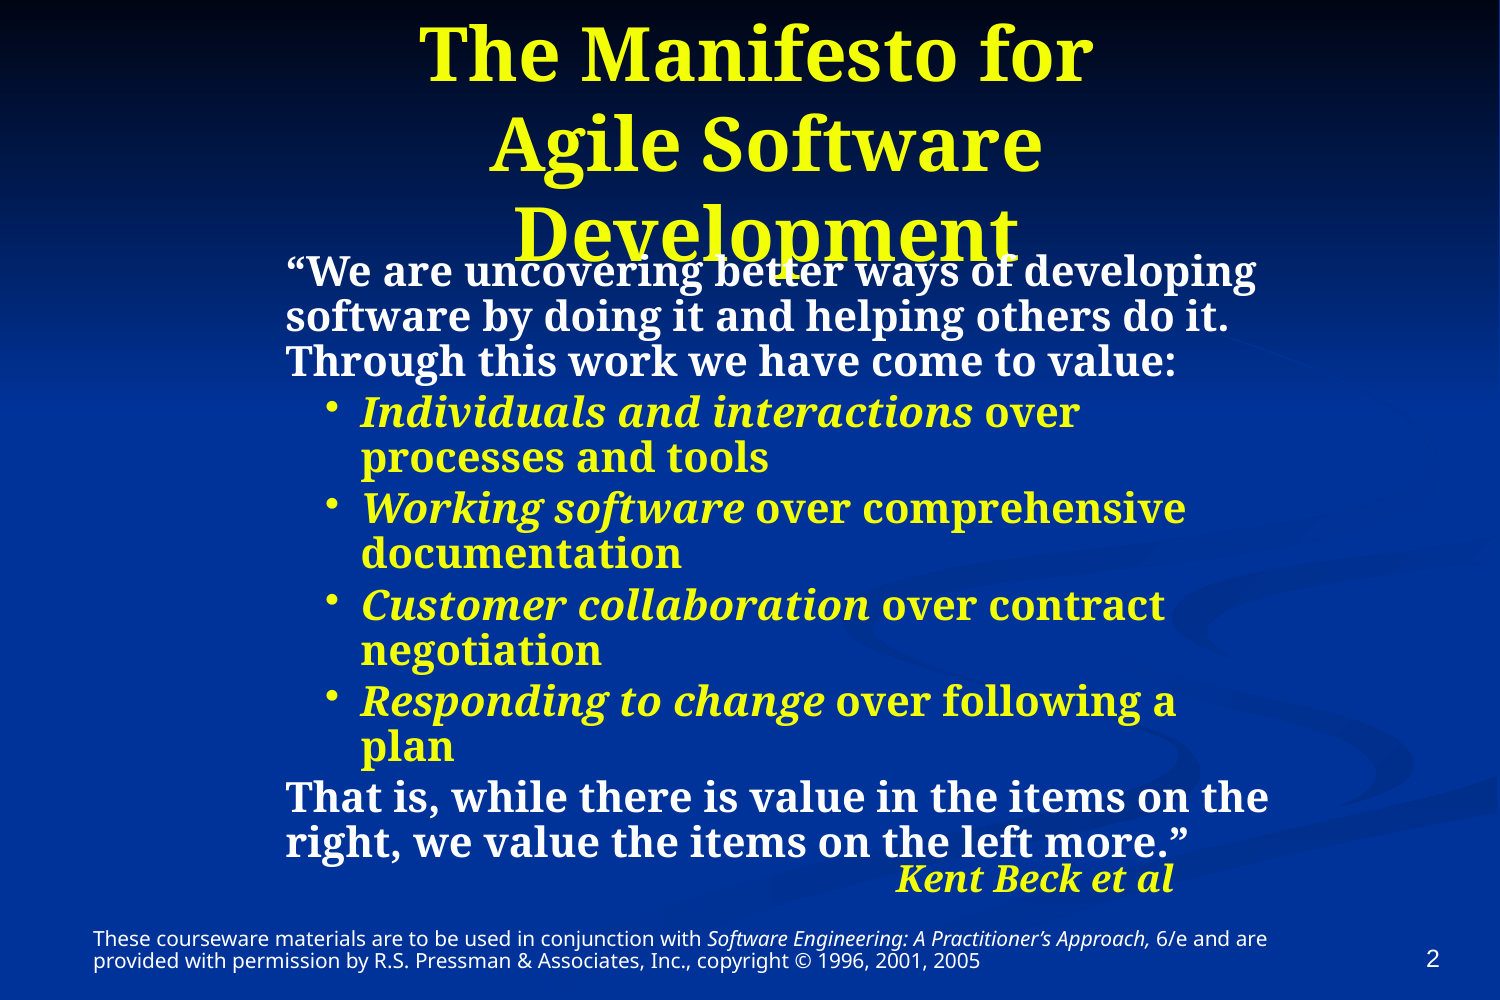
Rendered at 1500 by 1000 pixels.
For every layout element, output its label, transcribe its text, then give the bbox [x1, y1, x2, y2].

title The Manifesto for Agile Software Development [219, 58, 1316, 226]
text_box Kent Beck et al [881, 852, 1190, 908]
text_box “We are uncovering better ways of developing software by doing it and helping others do it. Through this work we have come to value: Individuals and interactions over processes and tools Working software over comprehensive documentation Customer collaboration over contract negotiation Responding to change over following a plan That is, while there is value in the items on the right, we value the items on the left more.” [270, 243, 1297, 875]
footer These courseware materials are to be used in conjunction with Software Engineering: A Practitioner’s Approach, 6/e and are provided with permission by R.S. Pressman & Associates, Inc., copyright © 1996, 2001, 2005 [77, 910, 1342, 981]
slide_number 2 [1351, 910, 1456, 981]
